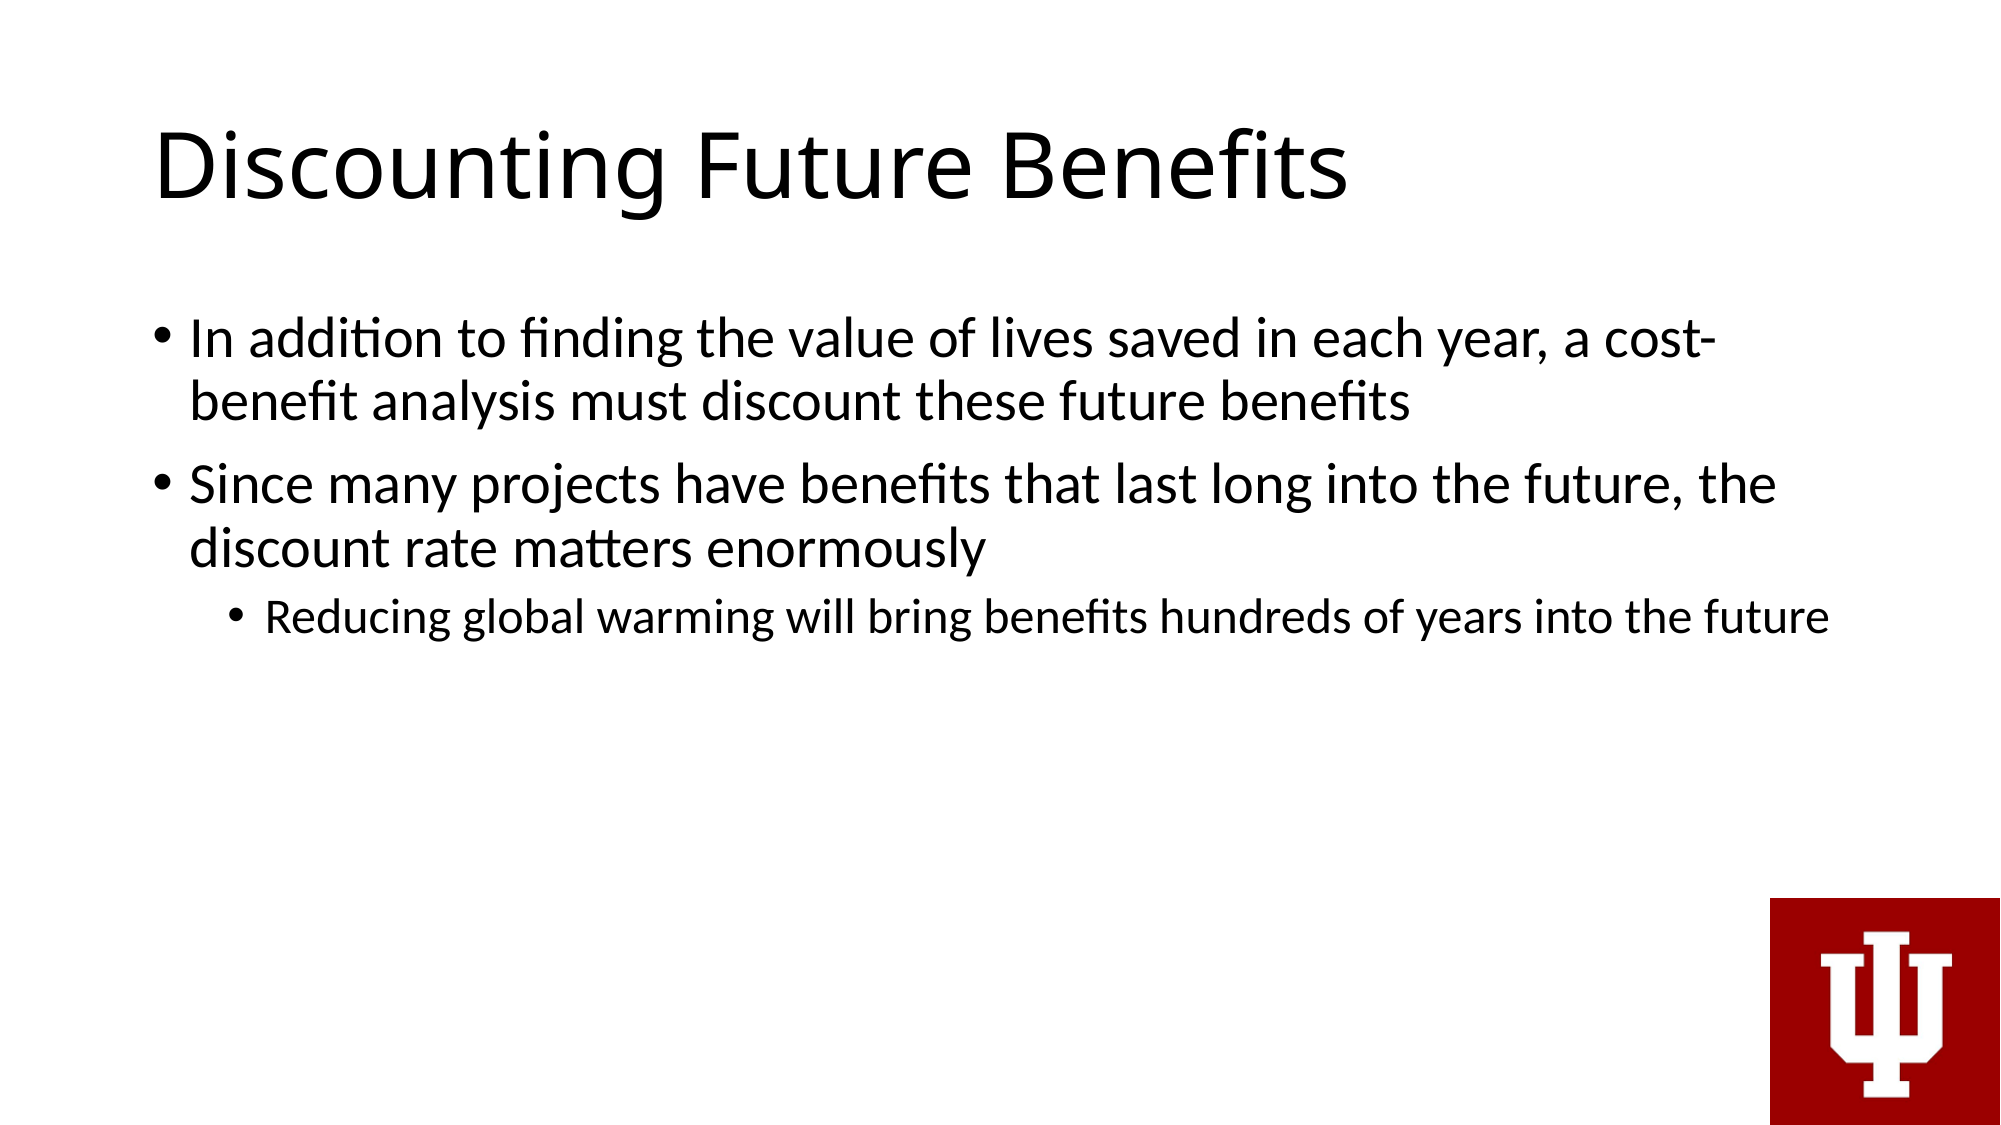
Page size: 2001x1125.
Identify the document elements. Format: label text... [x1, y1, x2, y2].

title Discounting Future Benefits [137, 59, 1863, 278]
list In addition to finding the value of lives saved in each year, a cost-benefit analysis must discount these future benefits Since many projects have benefits that last long into the future, the discount rate matters enormously Reducing global warming will bring benefits hundreds of years into the future [137, 299, 1863, 1014]
picture [1770, 898, 2000, 1125]
